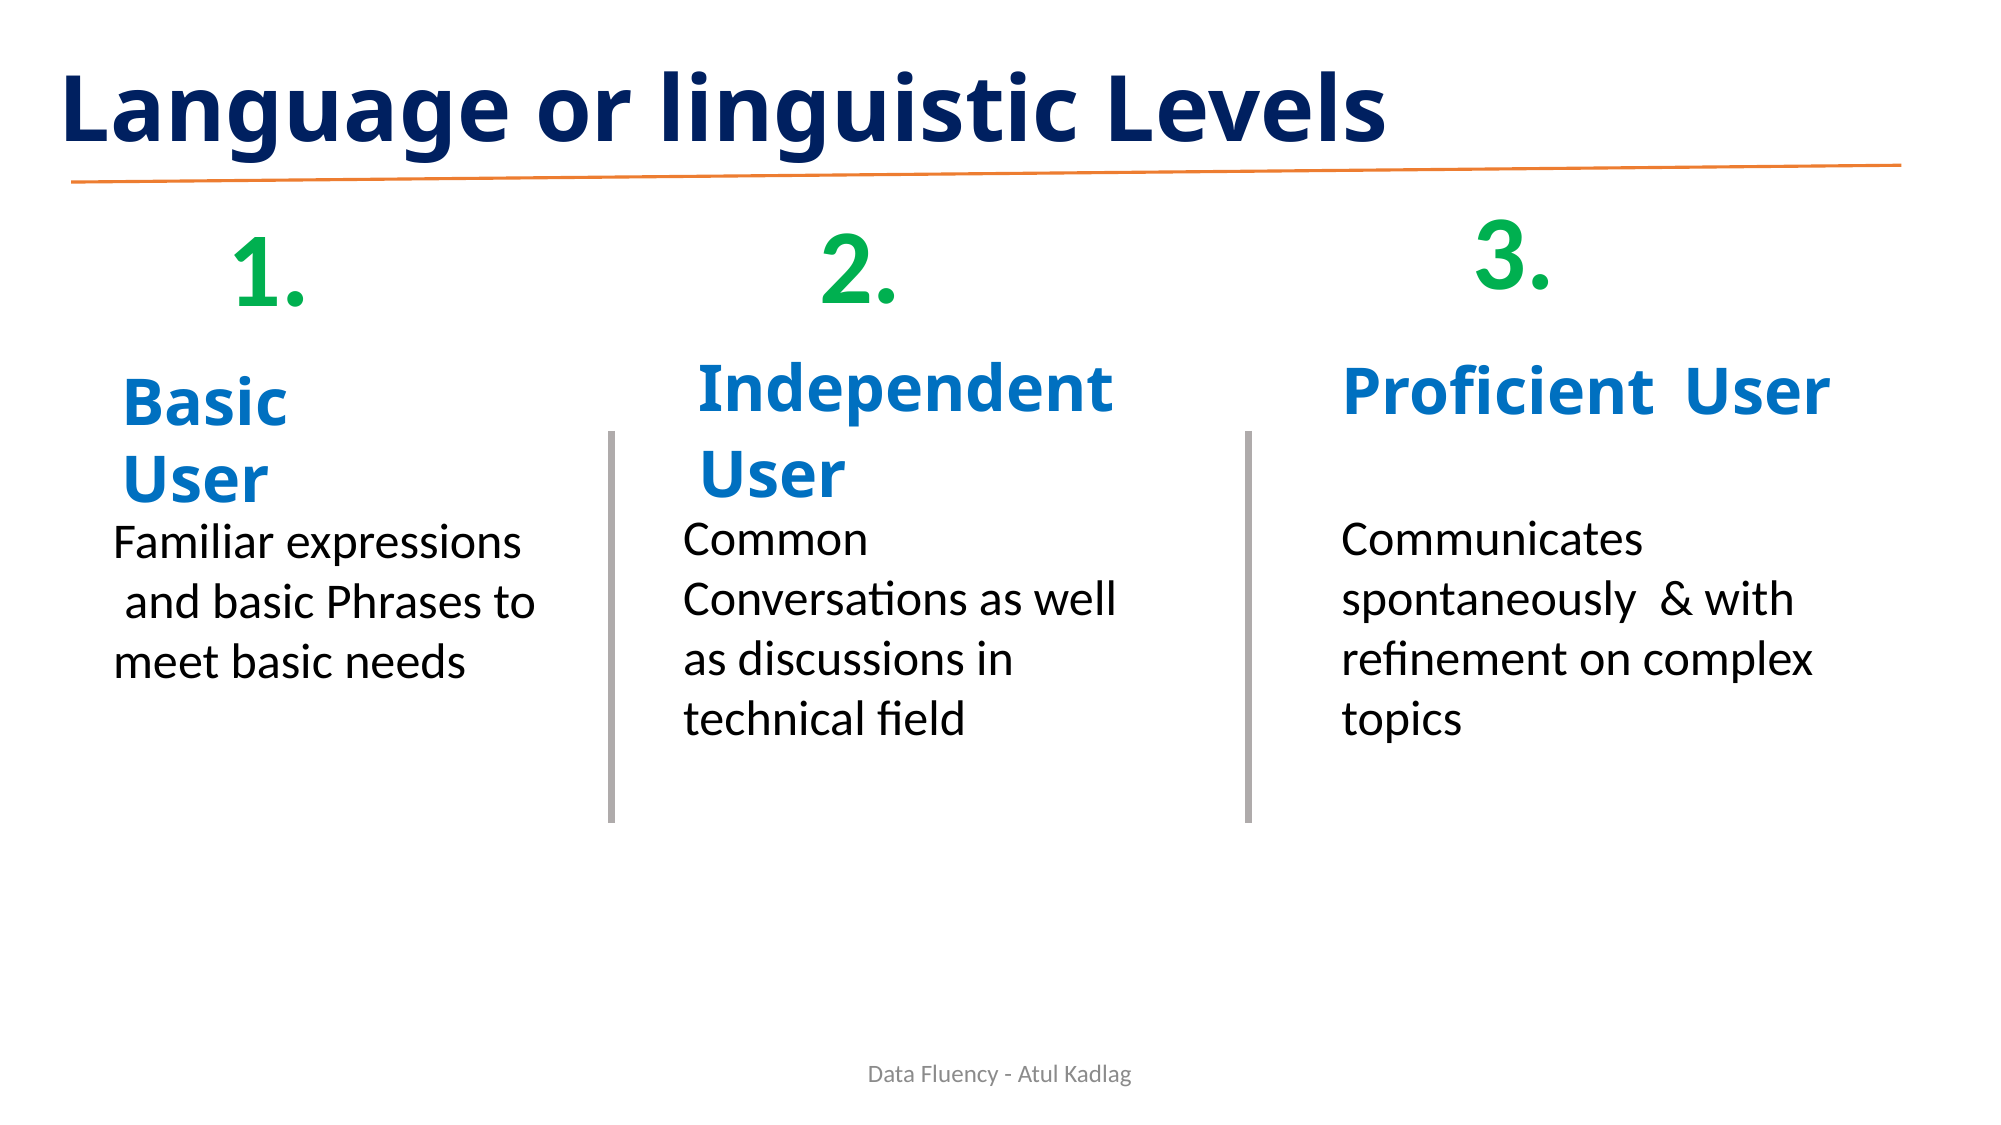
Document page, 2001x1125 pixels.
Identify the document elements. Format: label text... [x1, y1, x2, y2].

text_box 2. [804, 190, 919, 333]
title Language or linguistic Levels [43, 3, 1769, 221]
text_box 1. [212, 192, 328, 335]
text_box Basic User [106, 353, 435, 501]
text_box Communicates spontaneously & with refinement on complex topics [1326, 498, 1830, 754]
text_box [71, 165, 1902, 183]
text_box Independent User [683, 297, 1228, 518]
text_box 3. [1458, 183, 1584, 318]
footer Data Fluency - Atul Kadlag [662, 1042, 1338, 1103]
text_box Proficient User [1326, 300, 1871, 443]
text_box Familiar expressions and basic Phrases to meet basic needs [98, 501, 601, 697]
text_box Common Conversations as well as discussions in technical field [668, 498, 1172, 754]
